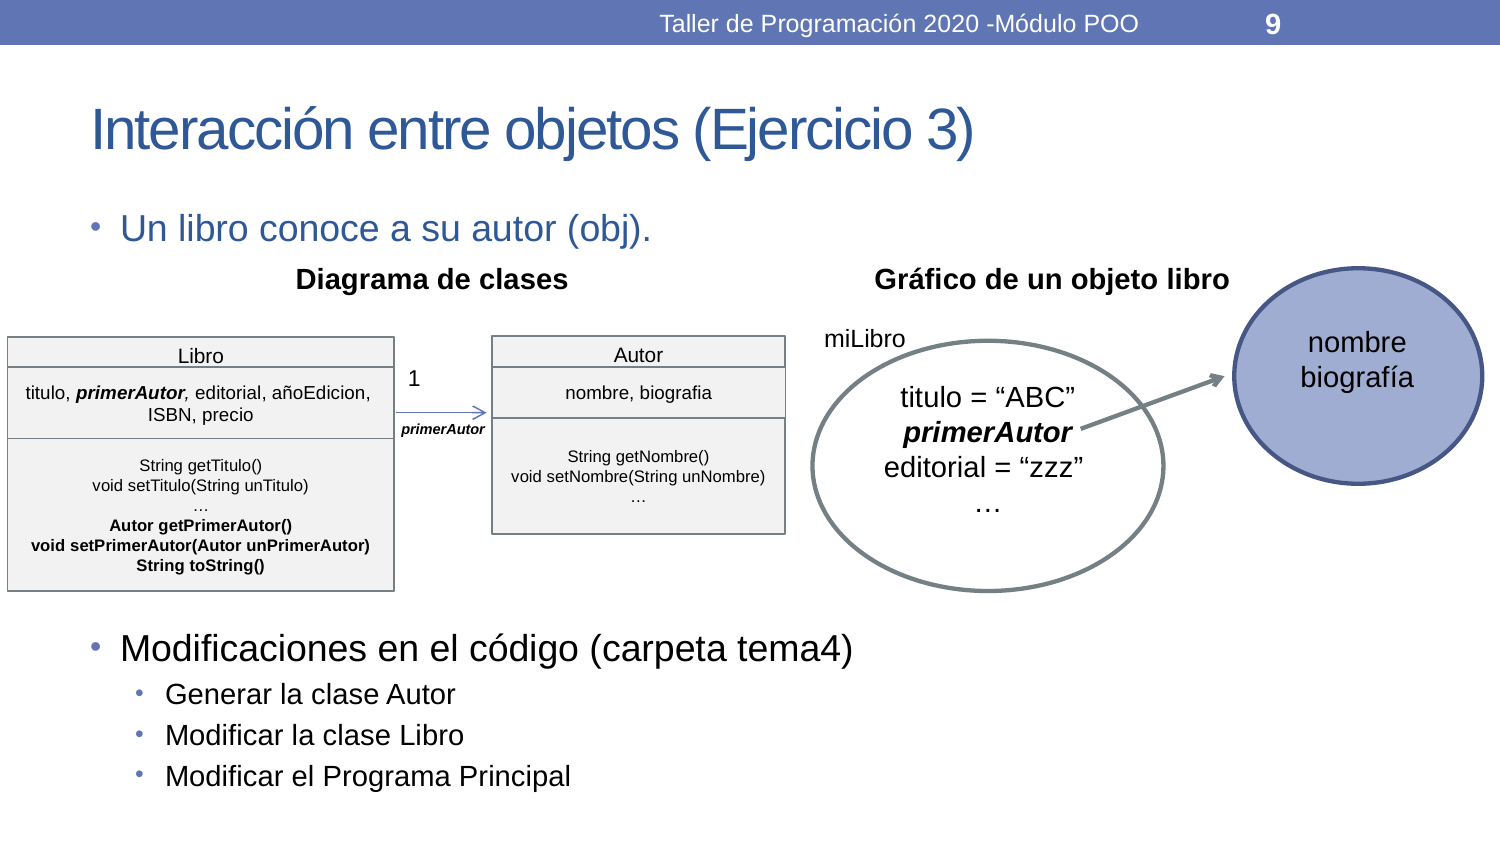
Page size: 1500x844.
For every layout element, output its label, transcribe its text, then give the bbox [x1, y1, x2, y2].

list Un libro conoce a su autor (obj). Modificaciones en el código (carpeta tema4) Generar la clase Autor Modificar la clase Libro Modificar el Programa Principal [75, 257, 1473, 844]
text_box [7, 320, 786, 592]
text_box nombre biografía [1285, 315, 1430, 401]
text_box Diagrama de clases [280, 253, 584, 303]
title Interacción entre objetos (Ejercicio 3) [75, 75, 1425, 188]
text_box [1232, 266, 1485, 486]
list Un libro conoce a su autor (obj). Modificaciones en el código (carpeta tema4) Generar la clase Autor Modificar la clase Libro Modificar el Programa Principal [75, 196, 1473, 256]
text_box Gráfico de un objeto libro [859, 253, 1246, 303]
text_box [0, 0, 1500, 75]
text_box miLibro [809, 315, 922, 361]
text_box titulo = “ABC” primerAutor editorial = “zzz” … [810, 338, 1166, 594]
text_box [1080, 375, 1225, 430]
